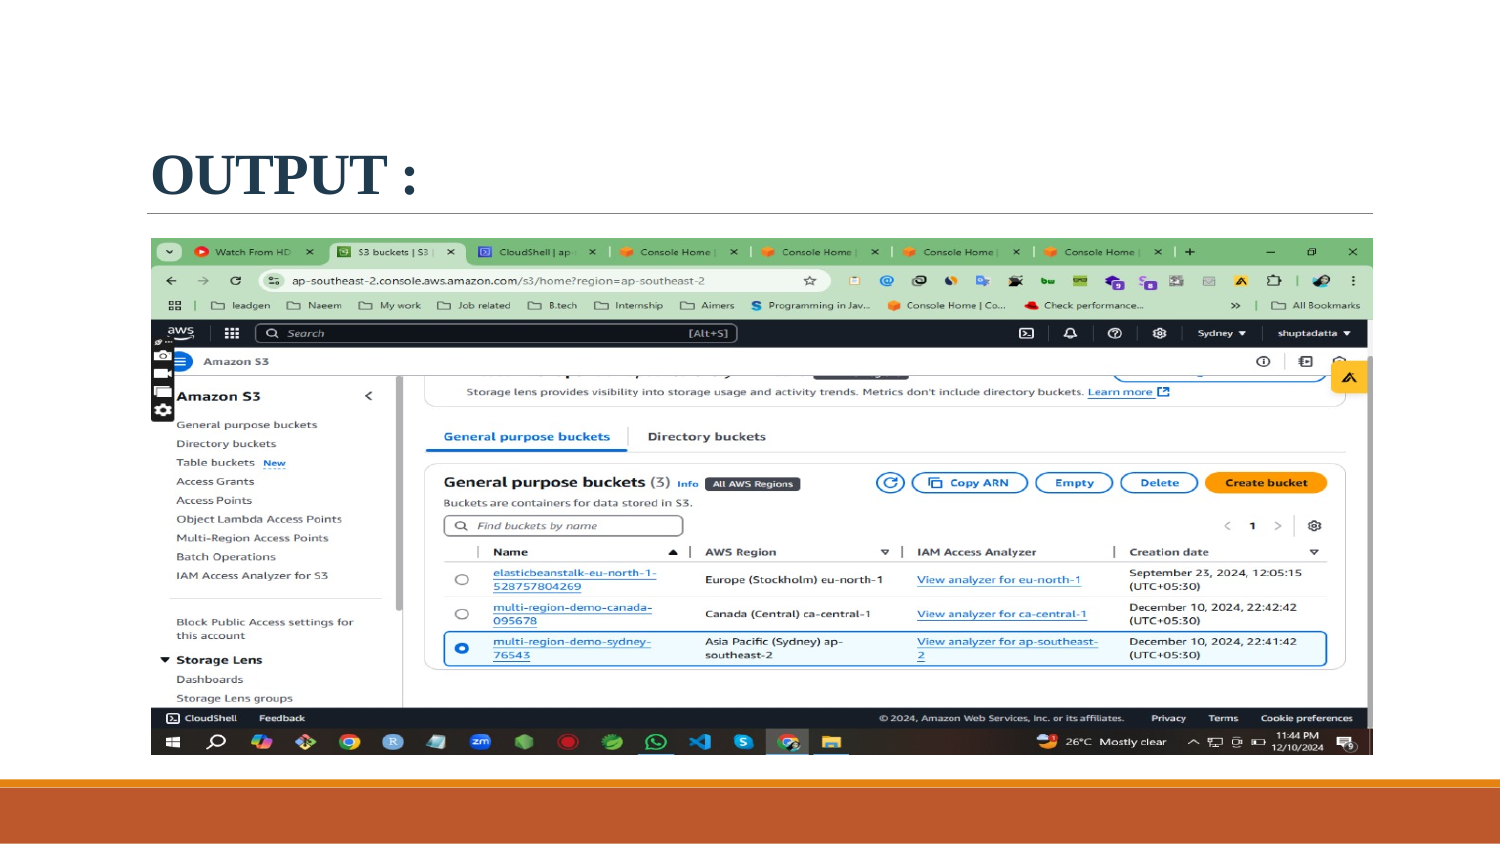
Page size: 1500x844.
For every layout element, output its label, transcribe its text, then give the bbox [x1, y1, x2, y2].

picture [151, 237, 1373, 756]
title OUTPUT : [135, 35, 1373, 214]
